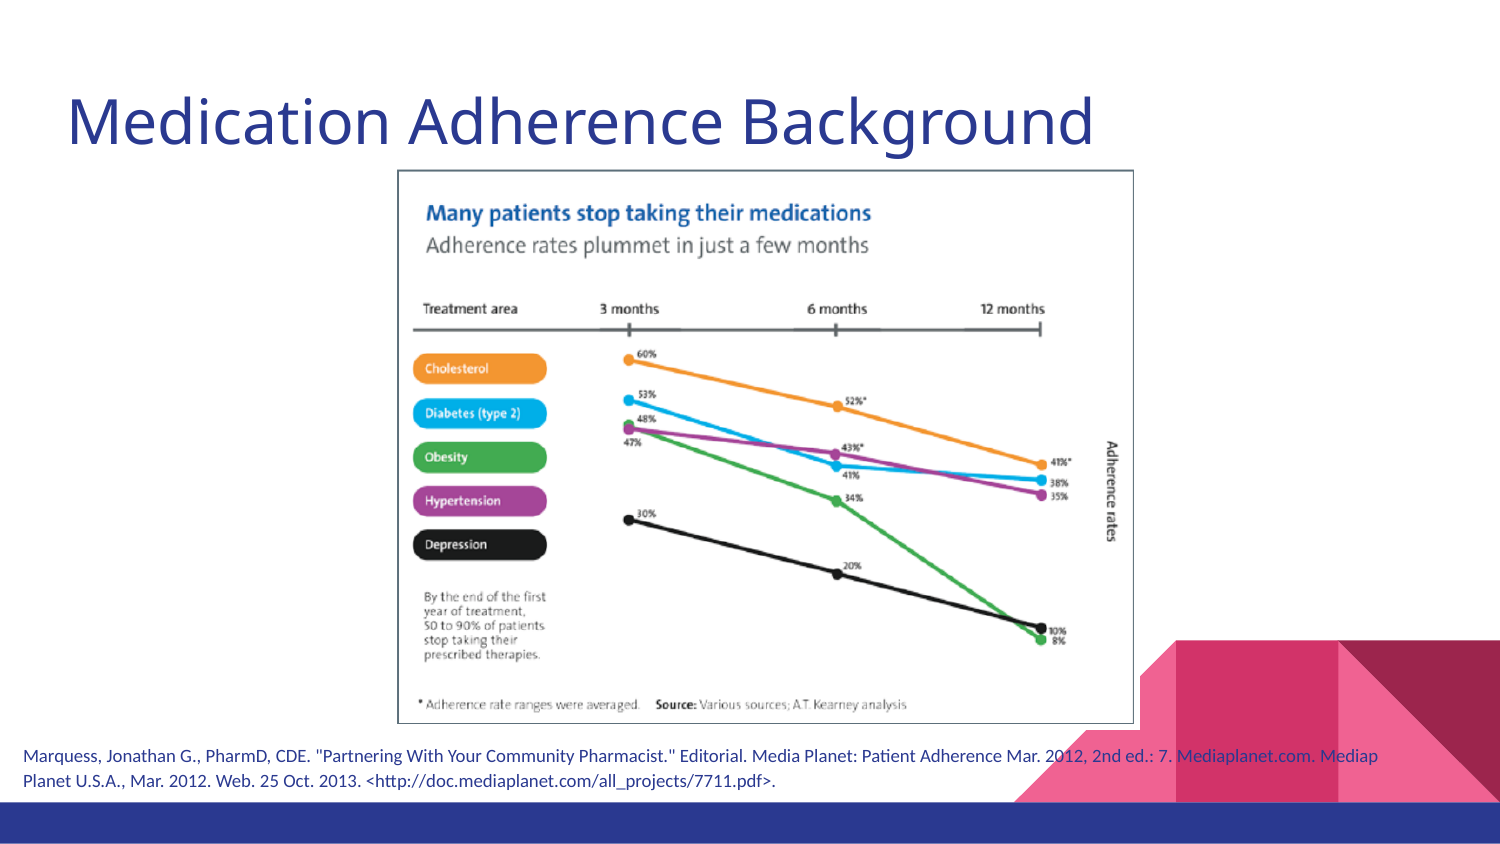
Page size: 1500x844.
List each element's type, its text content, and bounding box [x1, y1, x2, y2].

title Medication Adherence Background [51, 67, 1449, 167]
picture [393, 166, 1141, 731]
list Marquess, Jonathan G., PharmD, CDE. "Partnering With Your Community Pharmacist." Editorial. Media Planet: Patient Adherence Mar. 2012, 2nd ed.: 7. Mediaplanet.com. Mediap Planet U.S.A., Mar. 2012. Web. 25 Oct. 2013. <http://doc.mediaplanet.com/all_projects/7711.pdf>. [8, 673, 1422, 824]
